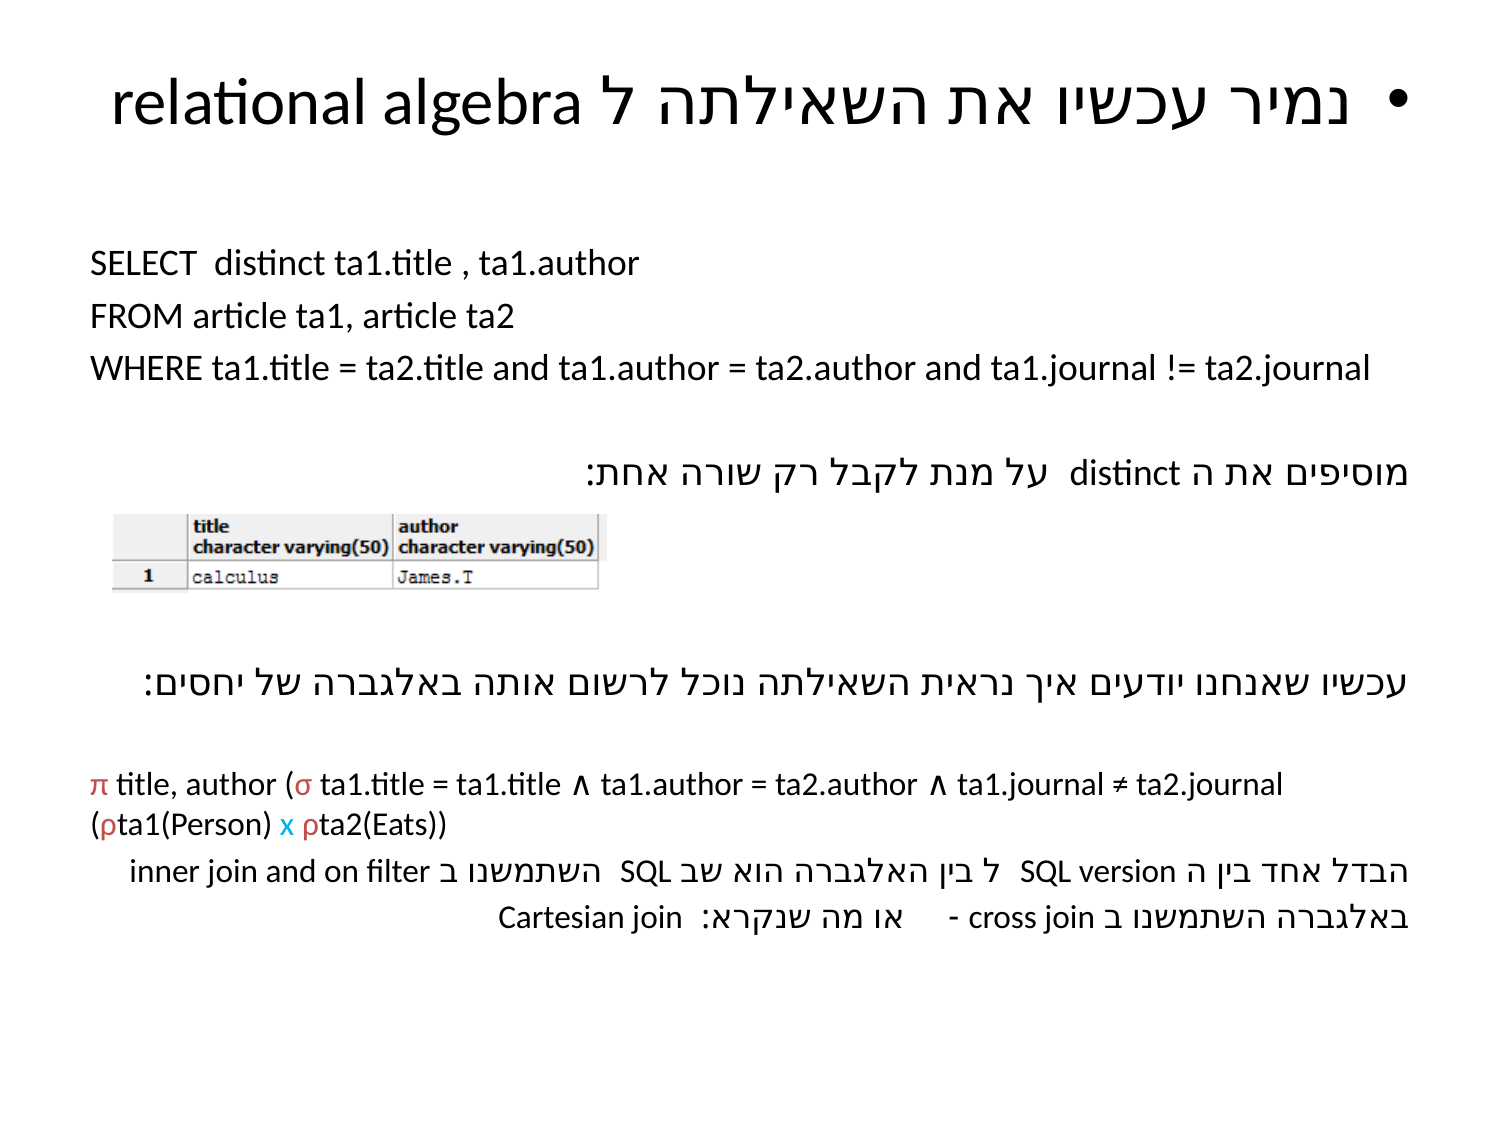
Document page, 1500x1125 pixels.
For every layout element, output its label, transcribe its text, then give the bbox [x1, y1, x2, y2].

picture [112, 514, 607, 594]
list נמיר עכשיו את השאילתה ל relational algebra SELECT distinct ta1.title , ta1.author FROM article ta1, article ta2 WHERE ta1.title = ta2.title and ta1.author = ta2.author and ta1.journal != ta2.journal מוסיפים את ה distinct על מנת לקבל רק שורה אחת: עכשיו שאנחנו יודעים איך נראית השאילתה נוכל לרשום אותה באלגברה של יחסים: π title, author (σ ta1.title = ta1.title ∧ ta1.author = ta2.author ∧ ta1.journal ≠ ta2.journal (ρta1(Person) x ρta2(Eats)) הבדל אחד בין ה SQL version ל בין האלגברה הוא שב SQL השתמשנו ב inner join and on filter באלגברה השתמשנו ב cross join - או מה שנקרא: Cartesian join [75, 50, 1425, 1088]
